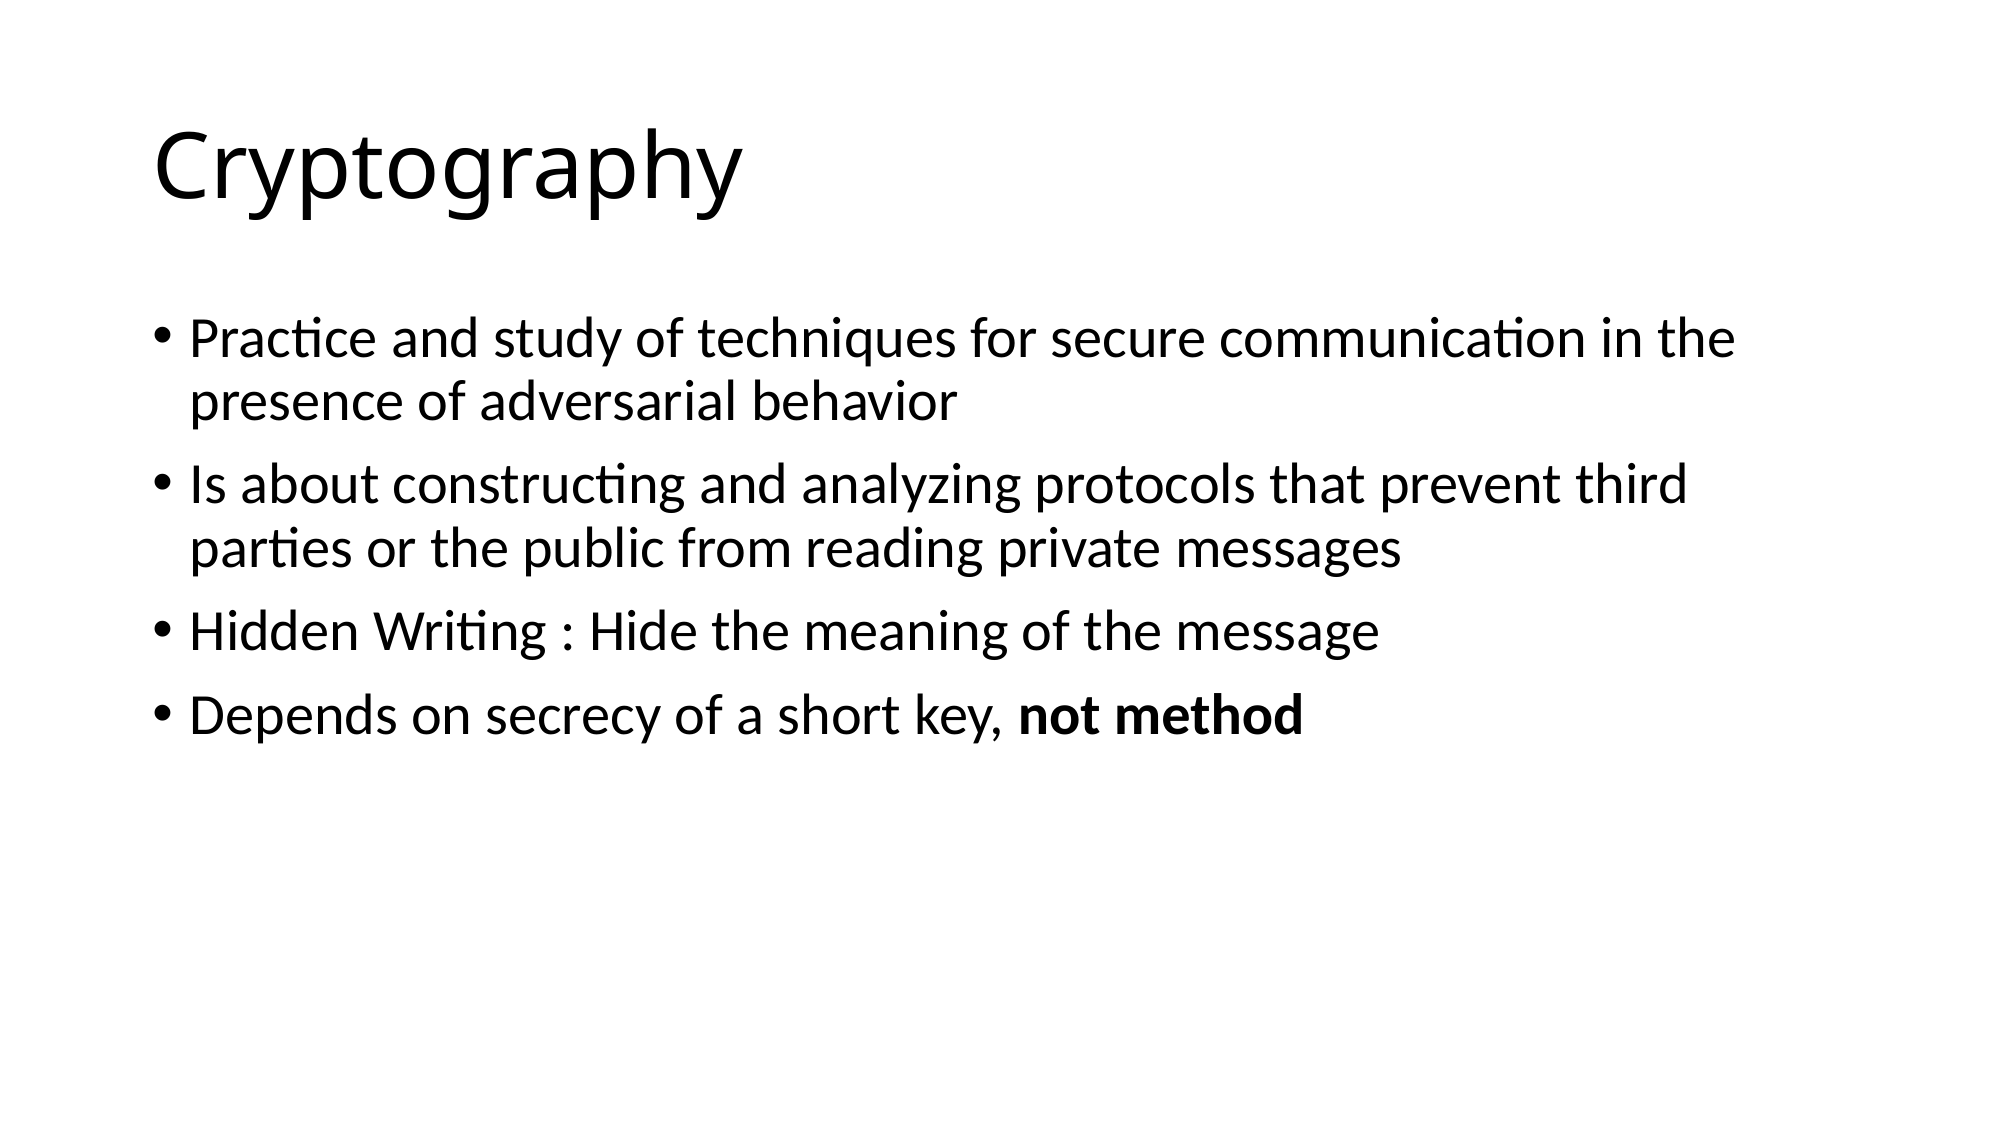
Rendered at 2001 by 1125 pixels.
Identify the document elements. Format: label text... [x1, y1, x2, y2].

list Practice and study of techniques for secure communication in the presence of adversarial behavior Is about constructing and analyzing protocols that prevent third parties or the public from reading private messages Hidden Writing : Hide the meaning of the message Depends on secrecy of a short key, not method [137, 299, 1863, 1014]
title Cryptography [137, 59, 1863, 278]
